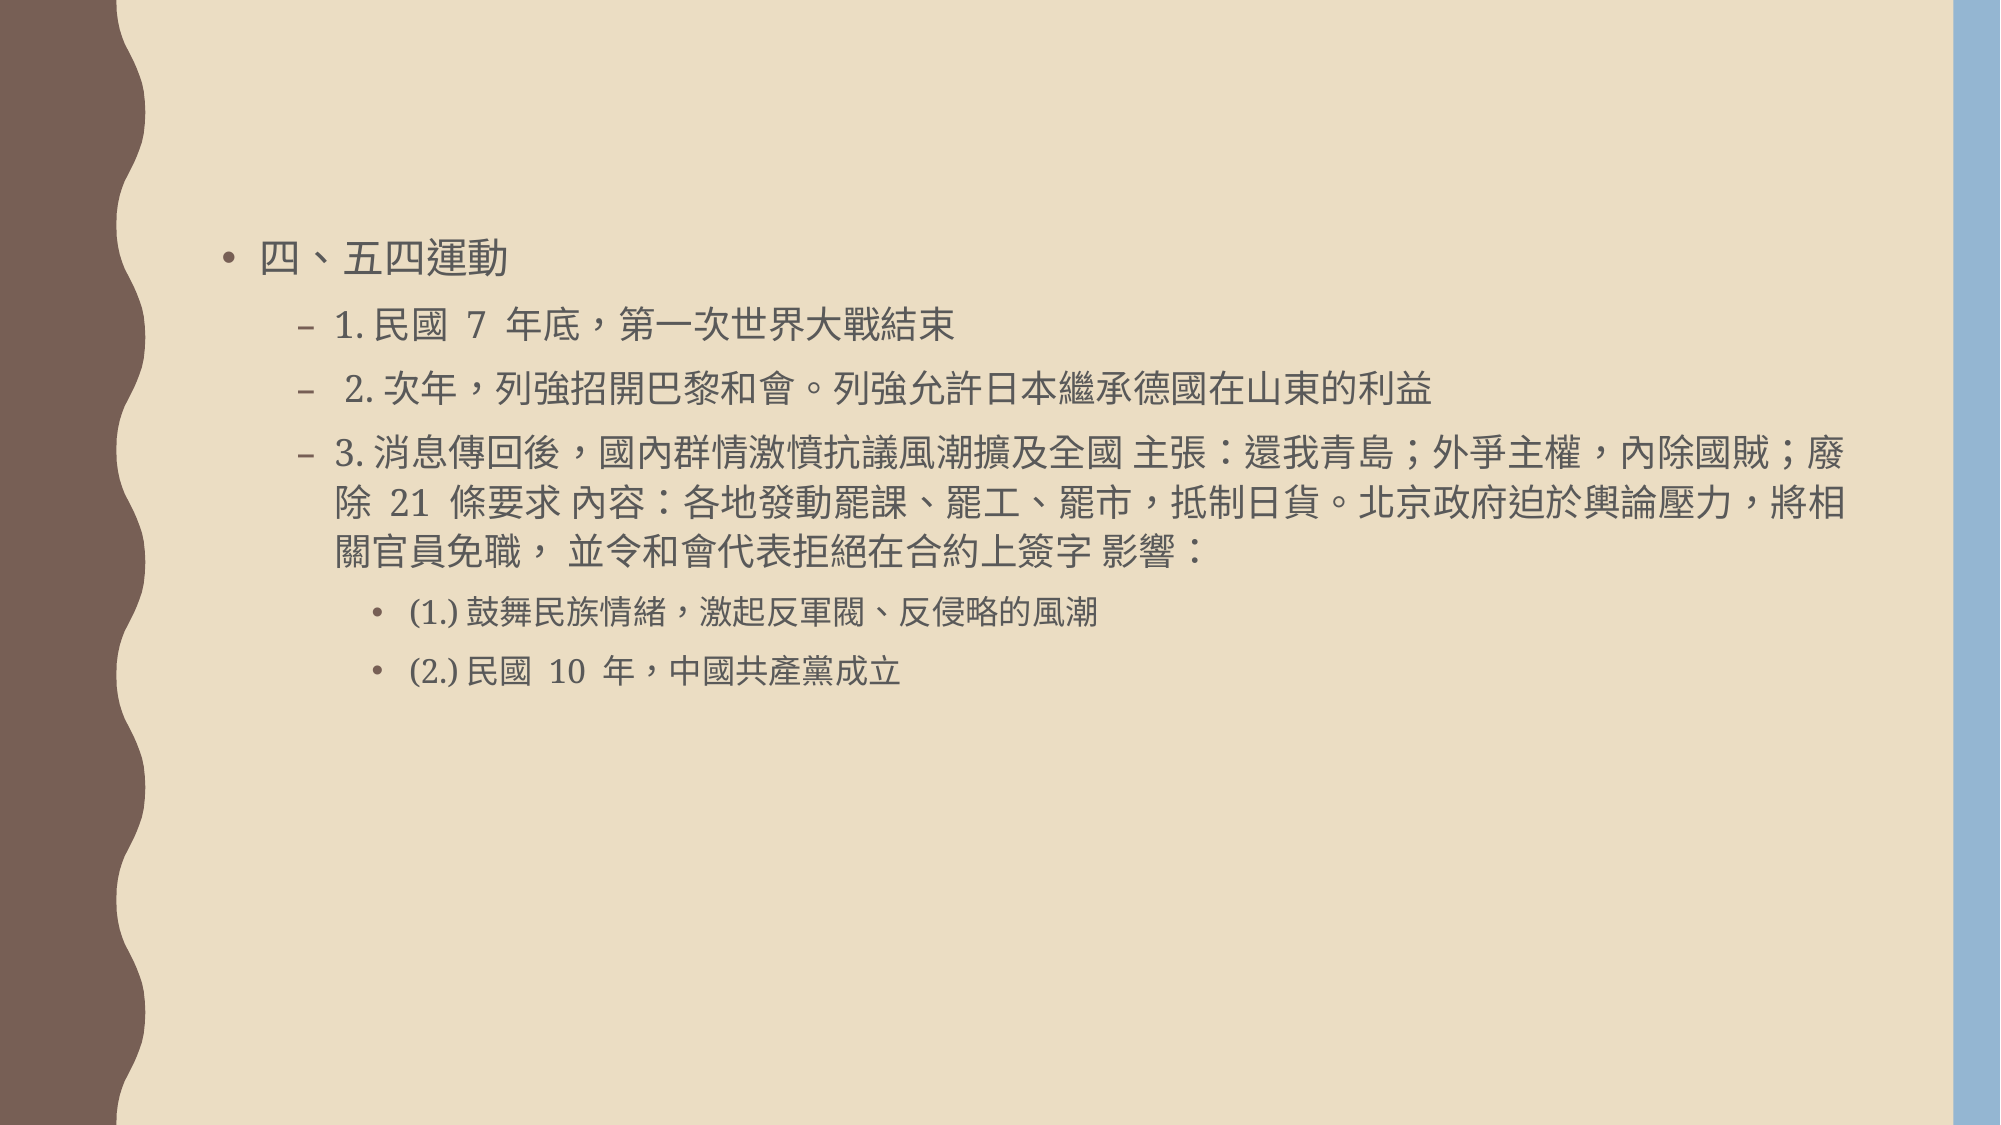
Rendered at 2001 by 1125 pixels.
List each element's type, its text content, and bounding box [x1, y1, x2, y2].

list 四、五四運動 1.民國 7 年底，第一次世界大戰結束 2.次年，列強招開巴黎和會。列強允許日本繼承德國在山東的利益 3.消息傳回後，國內群情激憤抗議風潮擴及全國 主張：還我青島；外爭主權，內除國賊；廢除 21 條要求 內容：各地發動罷課、罷工、罷市，抵制日貨。北京政府迫於輿論壓力，將相關官員免職， 並令和會代表拒絕在合約上簽字 影響： (1.)鼓舞民族情緒，激起反軍閥、反侵略的風潮 (2.)民國 10 年，中國共產黨成立 [206, 219, 1877, 985]
